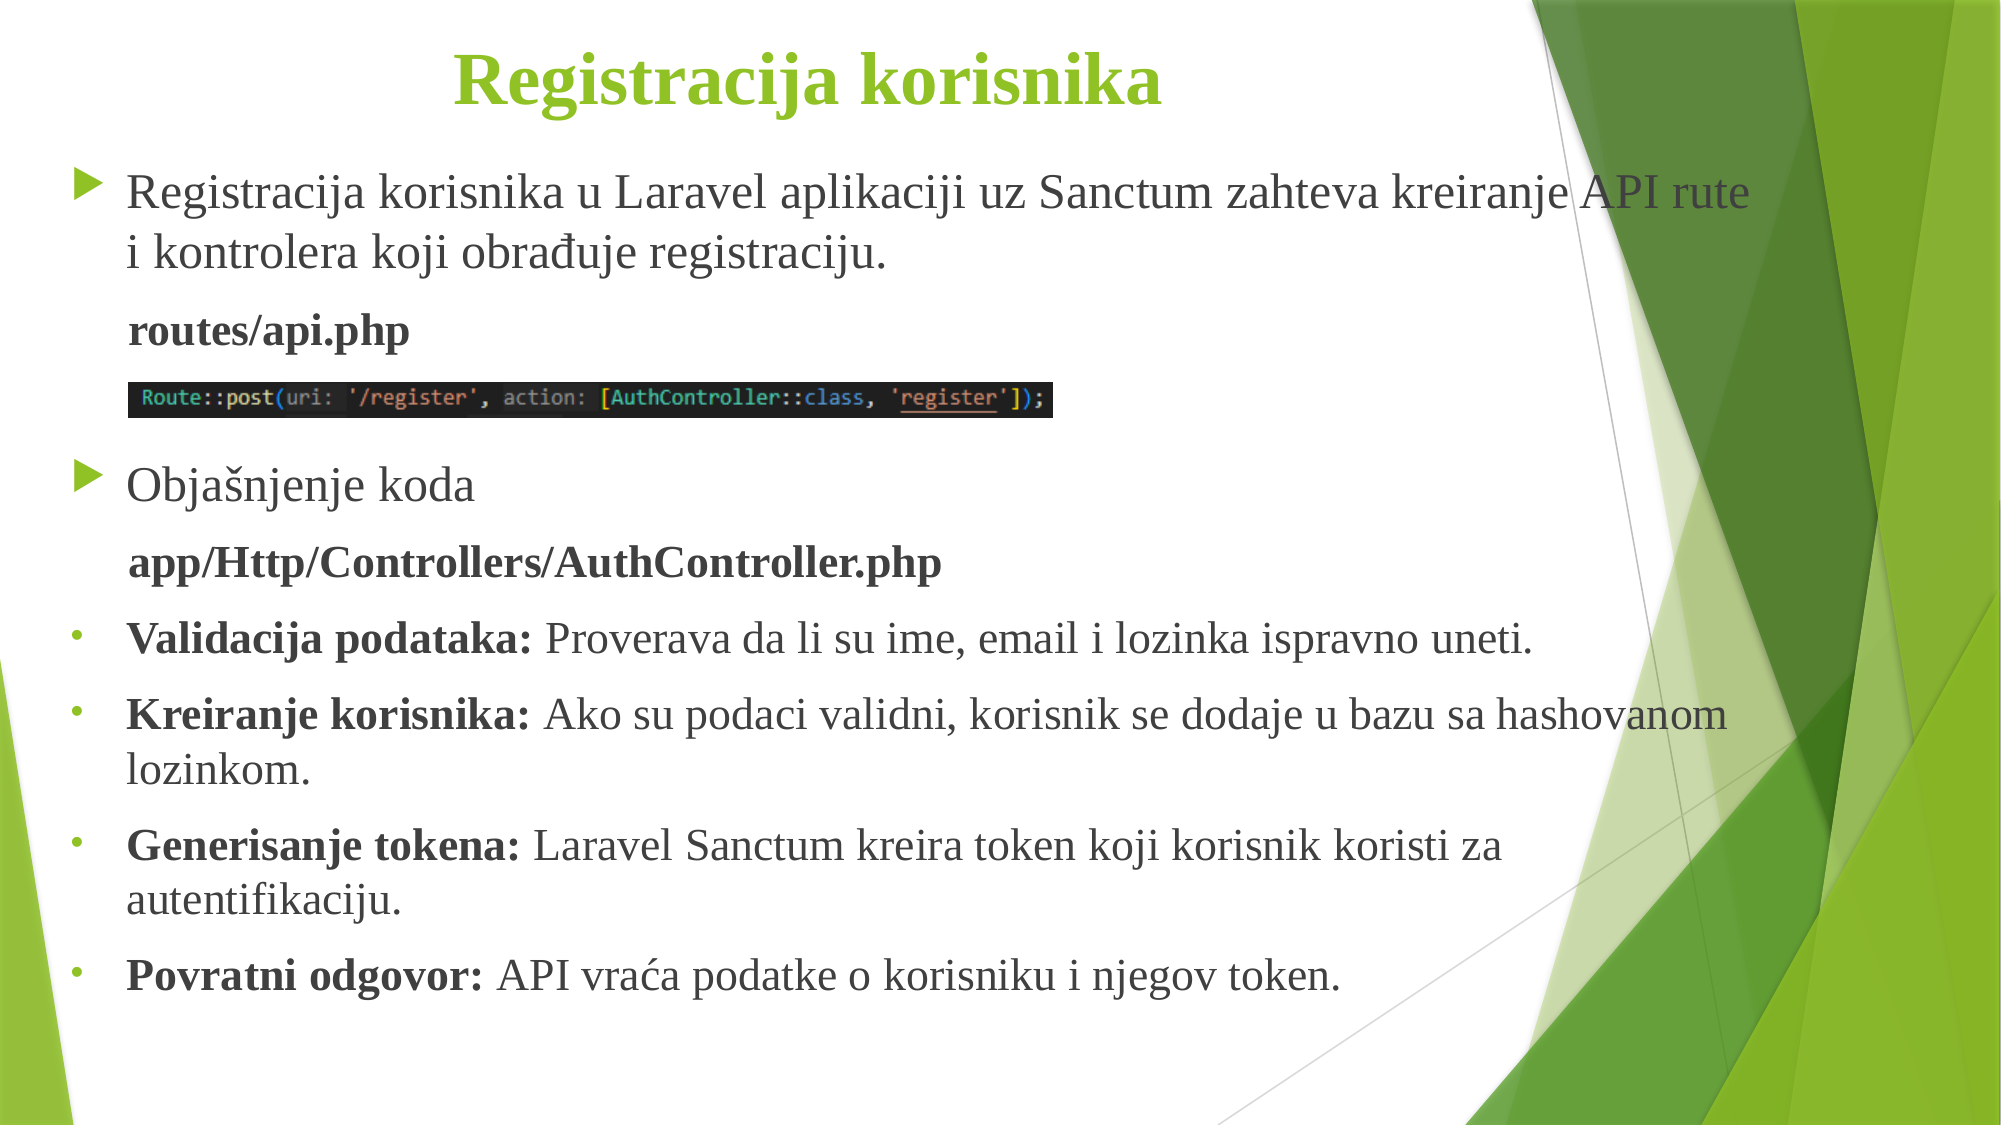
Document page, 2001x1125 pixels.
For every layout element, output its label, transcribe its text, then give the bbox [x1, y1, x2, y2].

list Registracija korisnika u Laravel aplikaciji uz Sanctum zahteva kreiranje API rute i kontrolera koji obrađuje registraciju. routes/api.php Objašnjenje koda app/Http/Controllers/AuthController.php Validacija podataka: Proverava da li su ime, email i lozinka ispravno uneti. Kreiranje korisnika: Ako su podaci validni, korisnik se dodaje u bazu sa hashovanom lozinkom. Generisanje tokena: Laravel Sanctum kreira token koji korisnik koristi za autentifikaciju. Povratni odgovor: API vraća podatke o korisniku i njegov token. [55, 151, 1790, 1058]
title Registracija korisnika [112, 21, 1524, 114]
picture [128, 382, 1053, 418]
